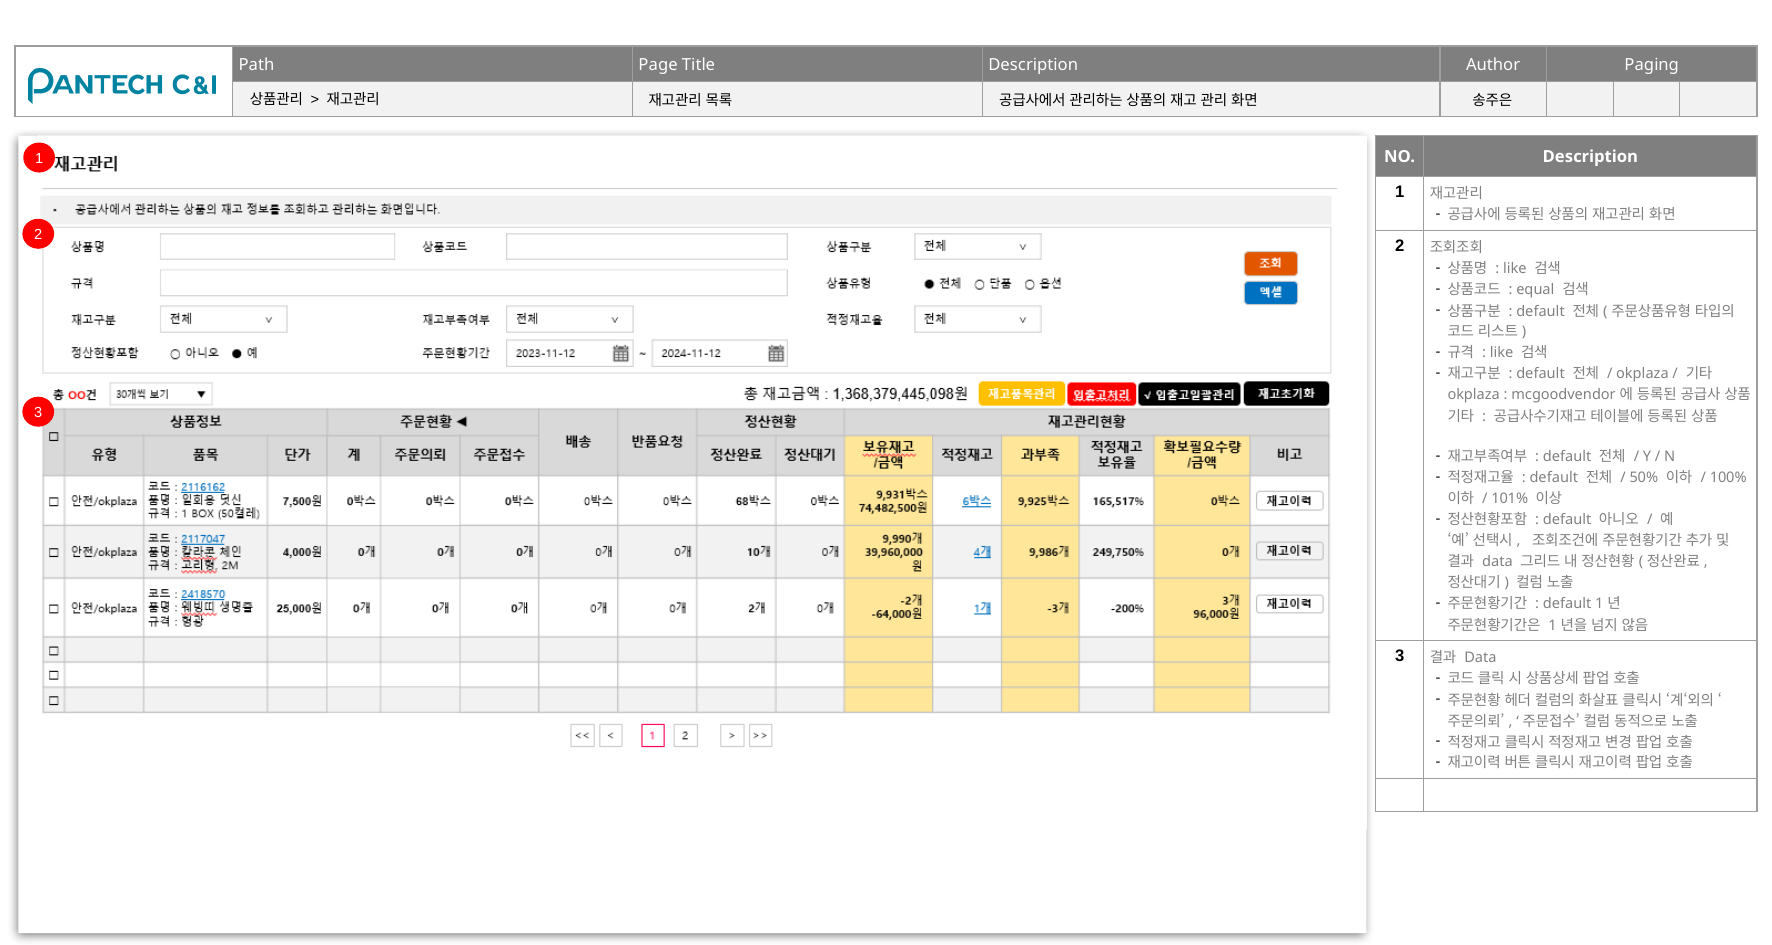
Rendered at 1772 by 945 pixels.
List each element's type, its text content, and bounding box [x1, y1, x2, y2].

picture [37, 135, 1367, 831]
text_box 재고관리 목록 [633, 83, 972, 116]
text_box 공급사에서 관리하는 상품의 재고 관리 화면 [984, 83, 1438, 116]
table_cell [1424, 779, 1756, 811]
table_cell [1376, 779, 1423, 811]
table_cell 2 [1376, 231, 1423, 640]
text_box 2 [24, 222, 32, 246]
picture [19, 52, 226, 111]
table_header Description [1424, 136, 1756, 176]
text_box 송주은 [1443, 83, 1542, 116]
table_cell 1 [1376, 177, 1423, 230]
text_box 1 [25, 146, 32, 169]
table_cell 3 [1376, 641, 1423, 778]
text_box 3 [24, 400, 32, 424]
table_cell 조회조회 상품명 : like 검색 상품코드 : equal 검색 상품구분 : default 전체(주문상품유형 타입의 코드 리스트) 규격 : like 검색 재고구분 : default 전체 / okplaza / 기타 okplaza : mcgoodvendor에 등록된 공급사 상품 기타 : 공급사수기재고 테이블에 등록된 상품 재고부족여부 : default 전체 / Y / N 적정재고율 : default 전체 / 50% 이하 / 100% 이하 / 101% 이상 정산현황포함 : default 아니오 / 예 ‘예’ 선택시, 조회조건에 주문현황기간 추가 및 결과 data 그리드 내 정산현황(정산완료, 정산대기) 컬럼 노출 주문현황기간 : default 1년 주문현황기간은 1년을 넘지 않음 [1424, 231, 1756, 640]
text_box [18, 135, 1367, 934]
table_cell 재고관리 공급사에 등록된 상품의 재고관리 화면 [1424, 177, 1756, 230]
text_box 상품관리 > 재고관리 [235, 82, 630, 116]
table_header NO. [1376, 136, 1423, 176]
table_cell 결과 Data 코드 클릭 시 상품상세 팝업 호출 주문현황 헤더 컬럼의 화살표 클릭시 ‘계‘외의 ‘주문의뢰’, ‘주문접수’ 컬럼 동적으로 노출 적정재고 클릭시 적정재고 변경 팝업 호출 재고이력 버튼 클릭시 재고이력 팝업 호출 [1424, 641, 1756, 778]
